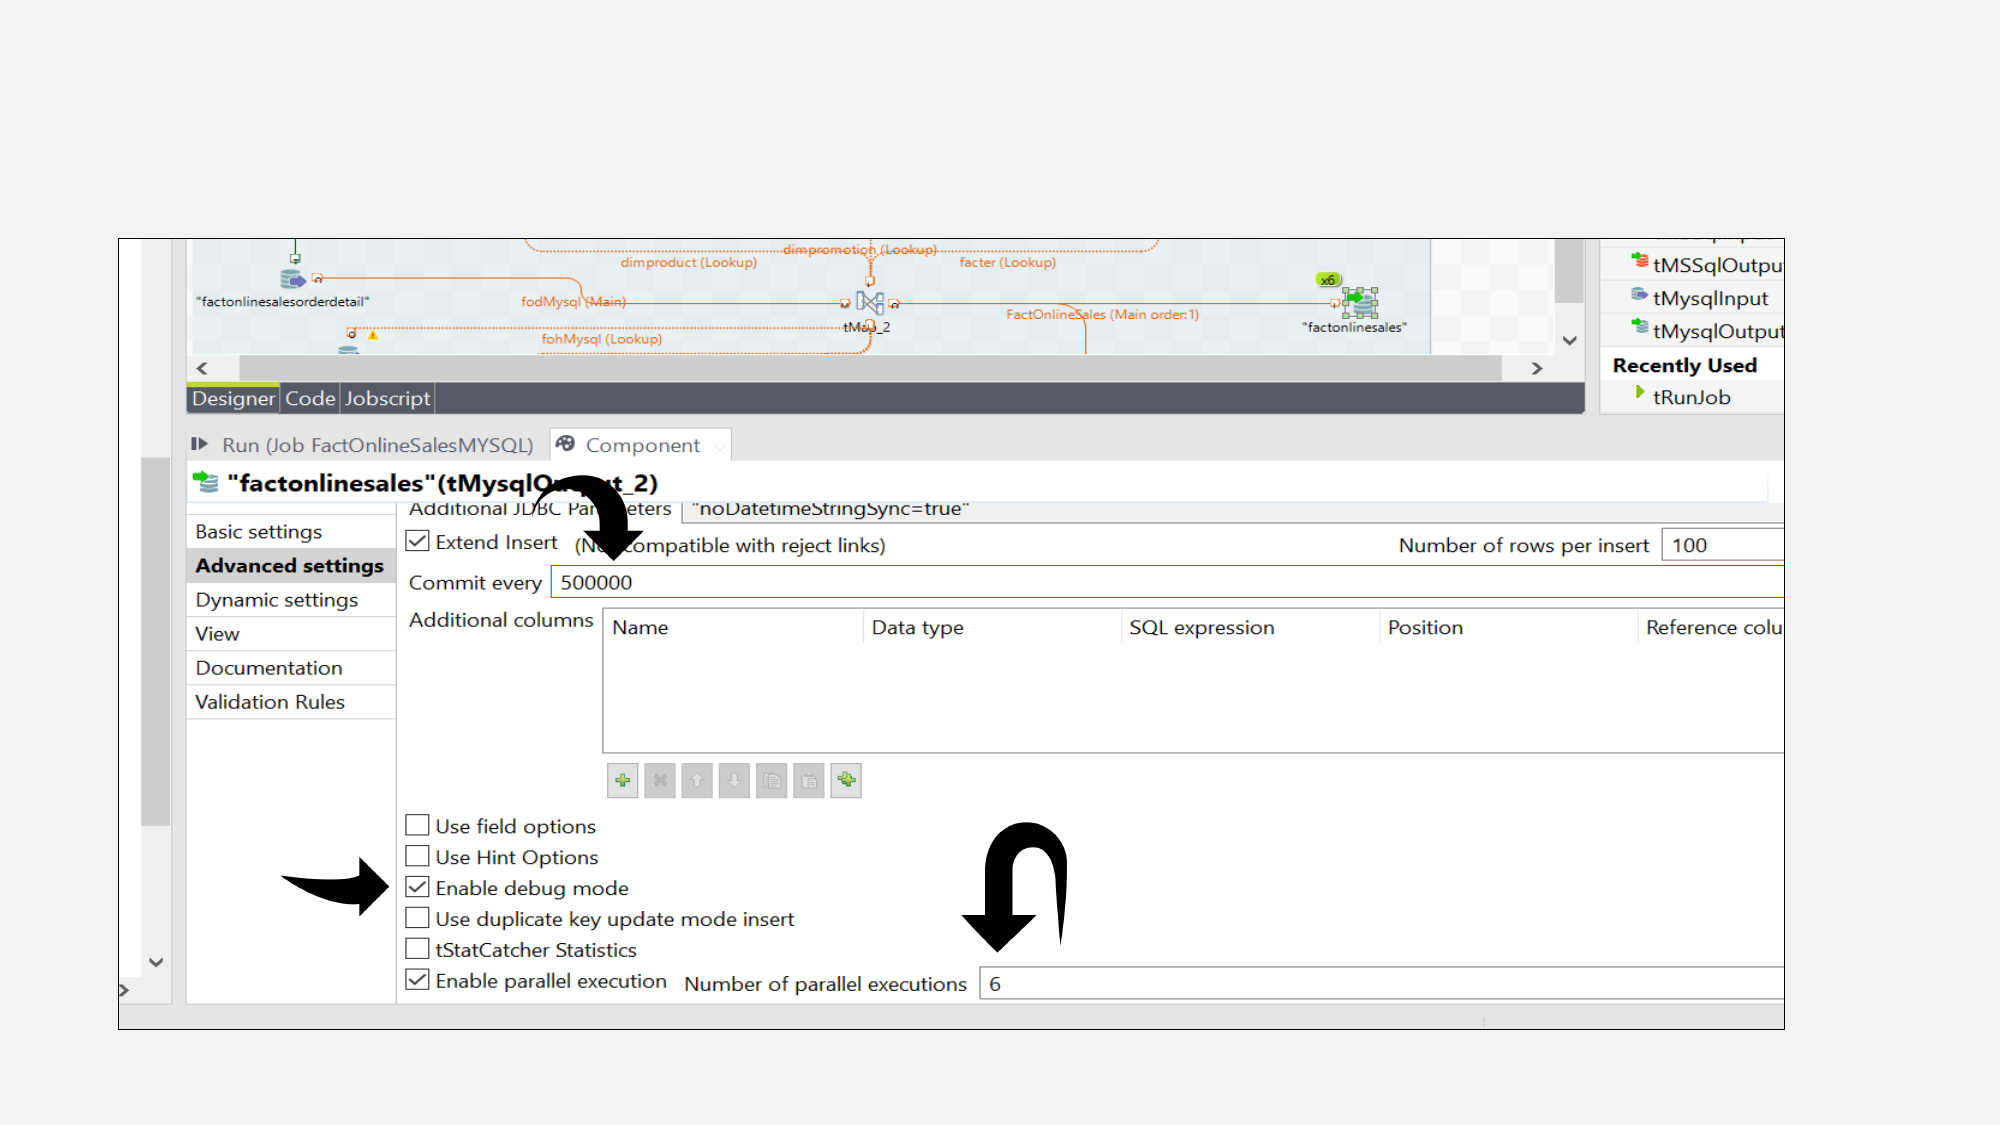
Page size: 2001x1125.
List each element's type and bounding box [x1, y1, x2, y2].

picture [527, 457, 649, 579]
picture [939, 811, 1090, 962]
list [118, 238, 1785, 1030]
picture [275, 827, 394, 946]
